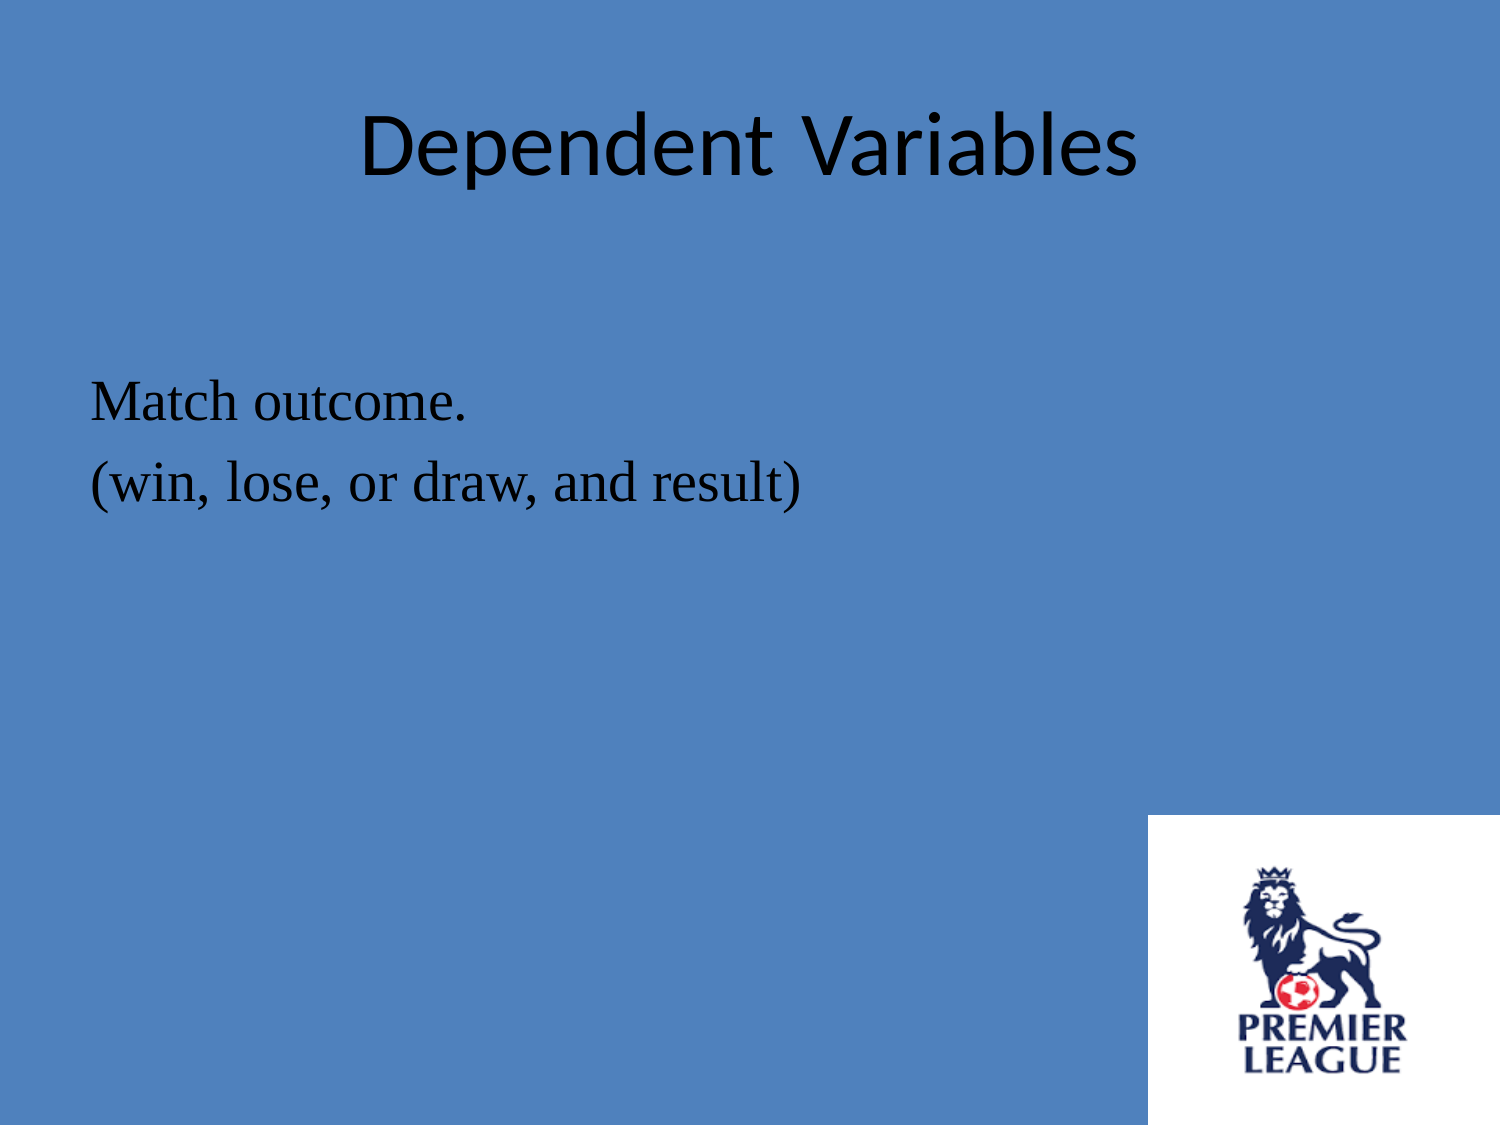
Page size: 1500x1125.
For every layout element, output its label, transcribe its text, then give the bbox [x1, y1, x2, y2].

title Dependent Variables [75, 45, 1425, 233]
picture [1148, 815, 1500, 1125]
list Match outcome. (win, lose, or draw, and result) [75, 262, 1425, 1005]
